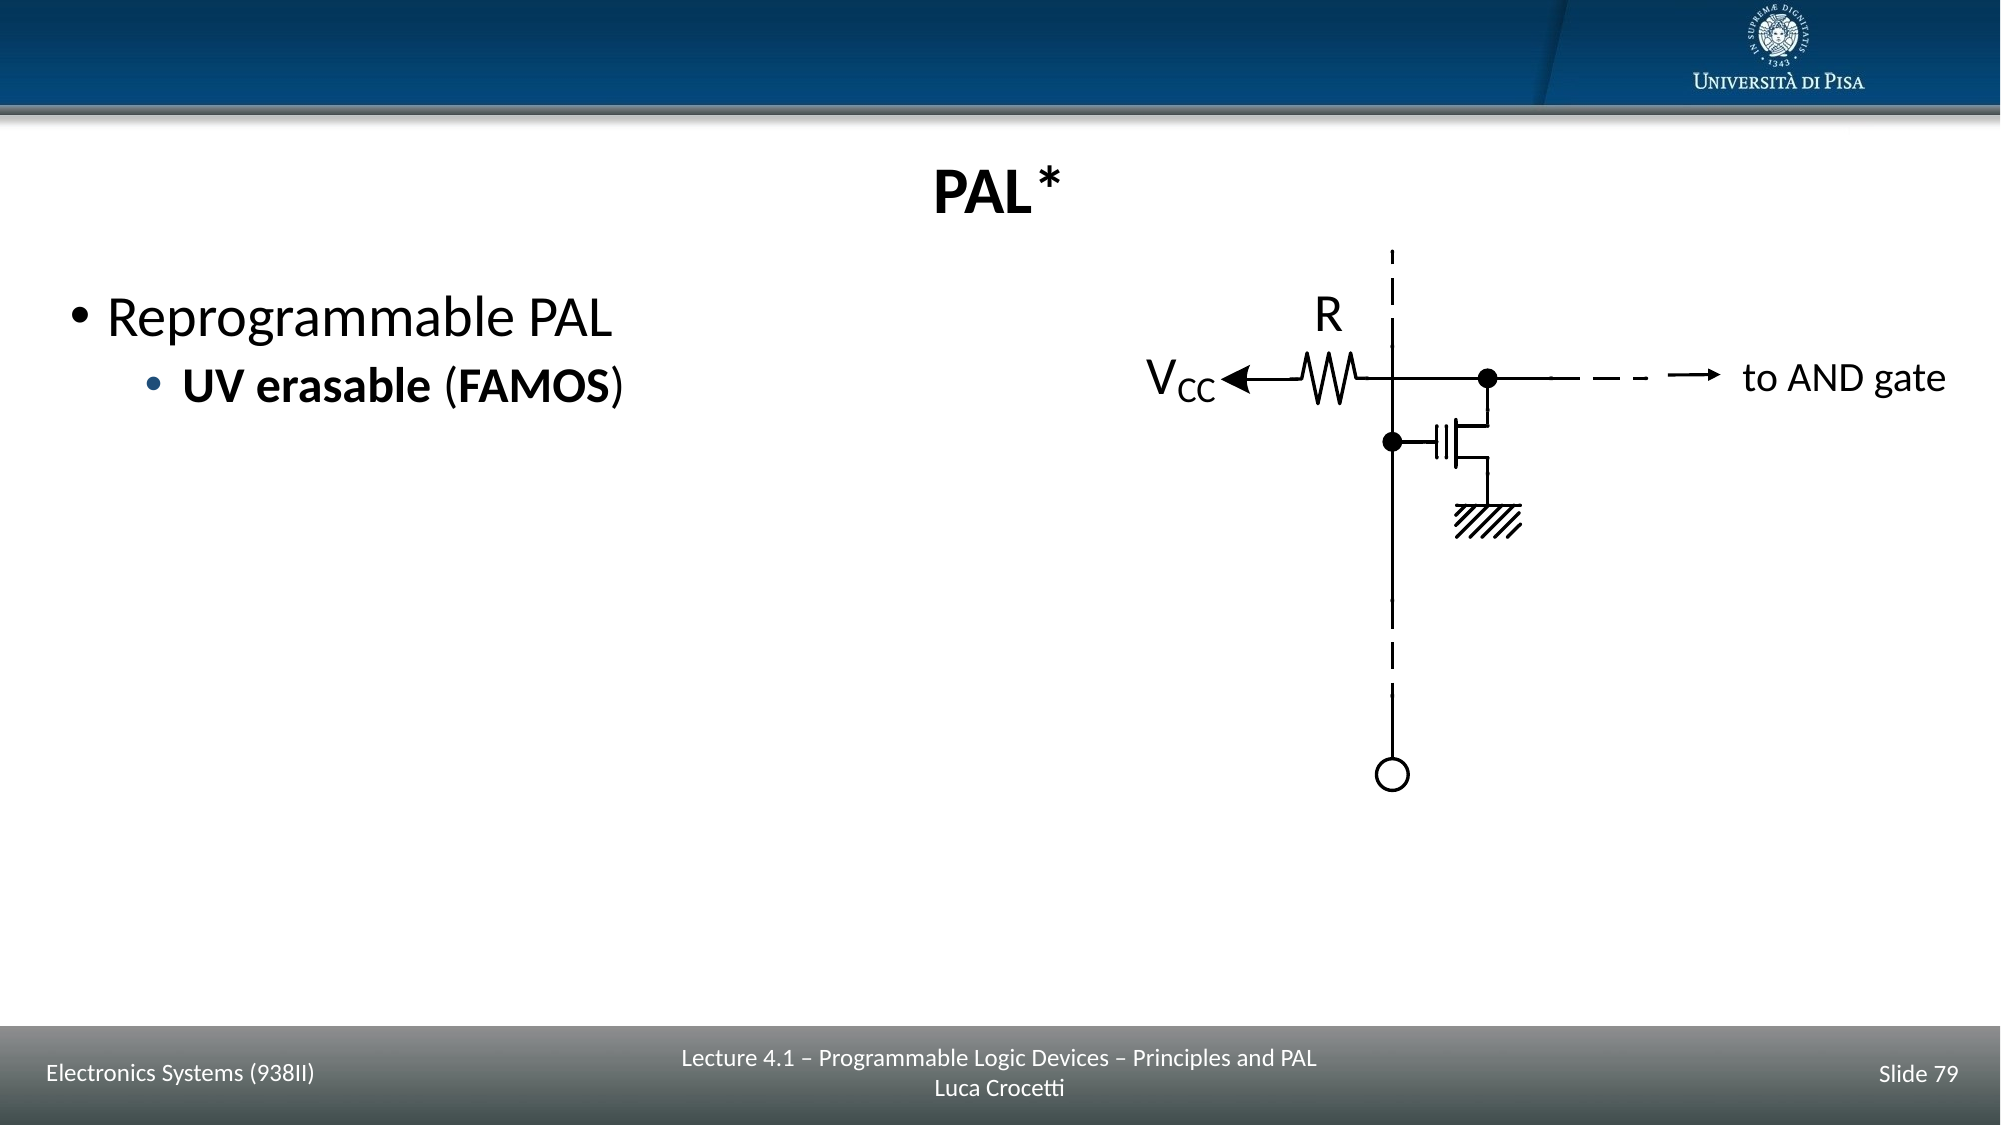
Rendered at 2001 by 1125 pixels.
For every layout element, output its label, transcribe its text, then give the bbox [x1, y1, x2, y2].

picture [0, 0, 2001, 1125]
title PAL* [55, 138, 1945, 244]
text_box to AND gate [1720, 342, 1969, 407]
list Reprogrammable PAL UV erasable (FAMOS) [55, 278, 1945, 993]
